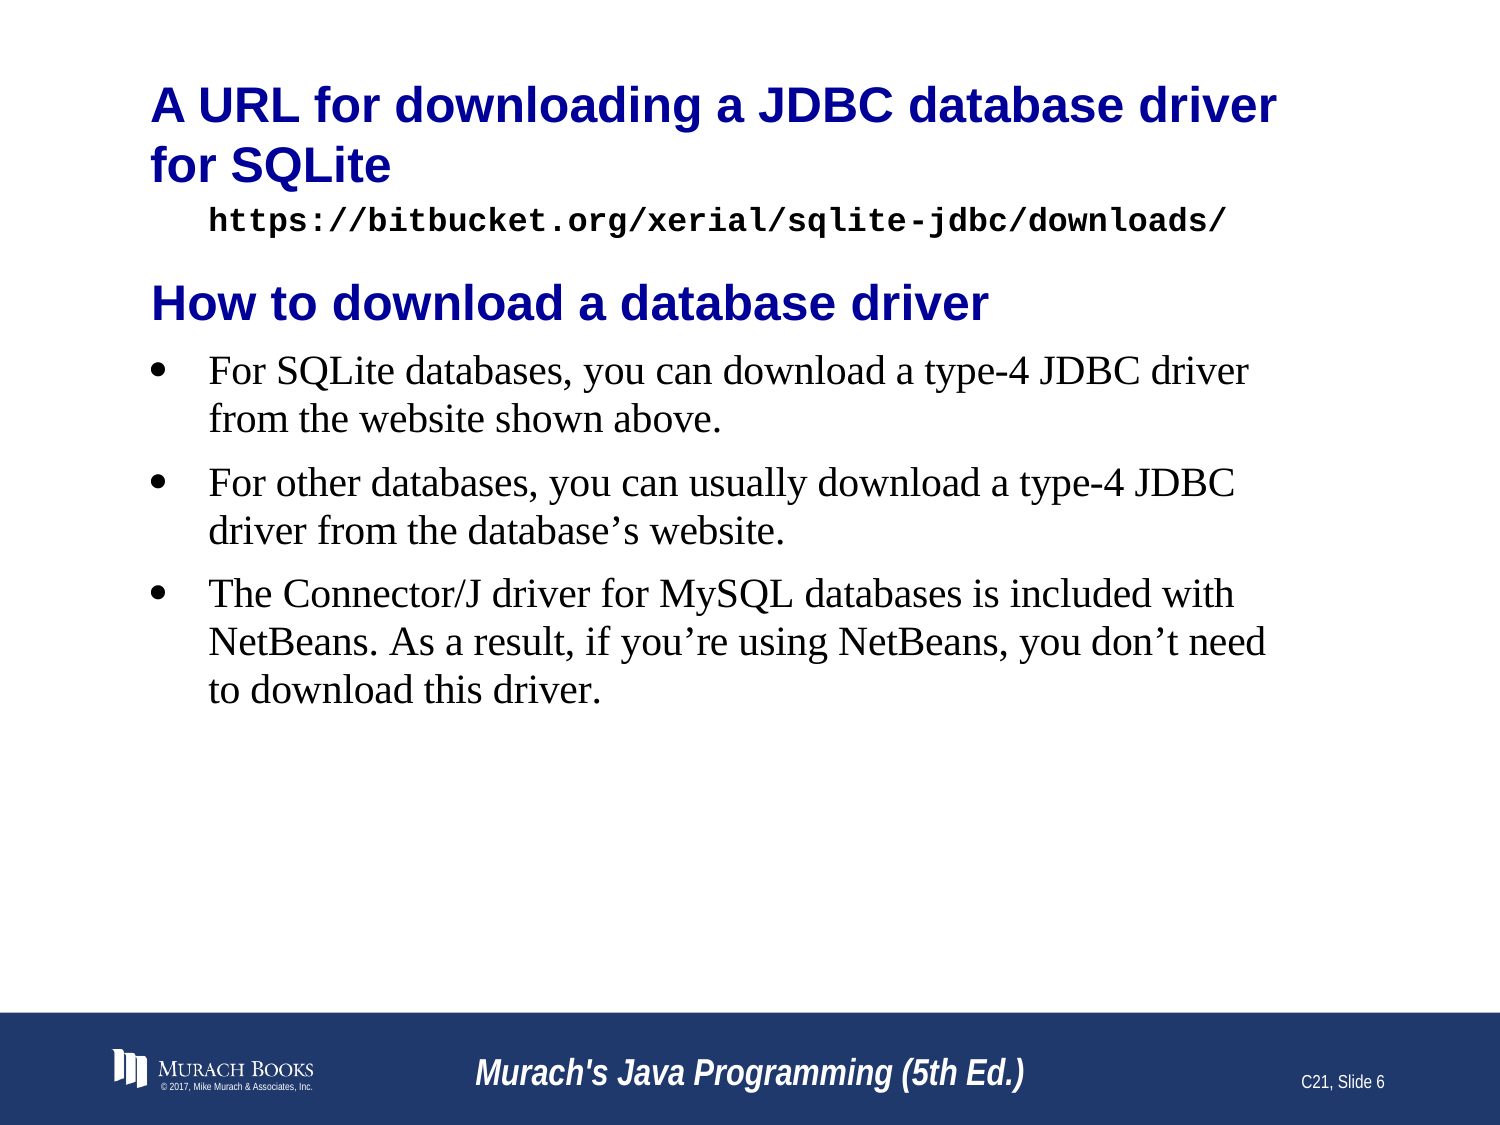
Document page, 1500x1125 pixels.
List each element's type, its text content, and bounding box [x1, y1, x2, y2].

footer © 2017, Mike Murach & Associates, Inc. [12, 1025, 463, 1100]
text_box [151, 203, 1350, 726]
slide_number Murach's Java Programming (5th Ed.) [463, 1025, 1050, 1100]
title A URL for downloading a JDBC database driver for SQLite [150, 72, 1350, 194]
slide_number C21, Slide 6 [1087, 1025, 1400, 1100]
